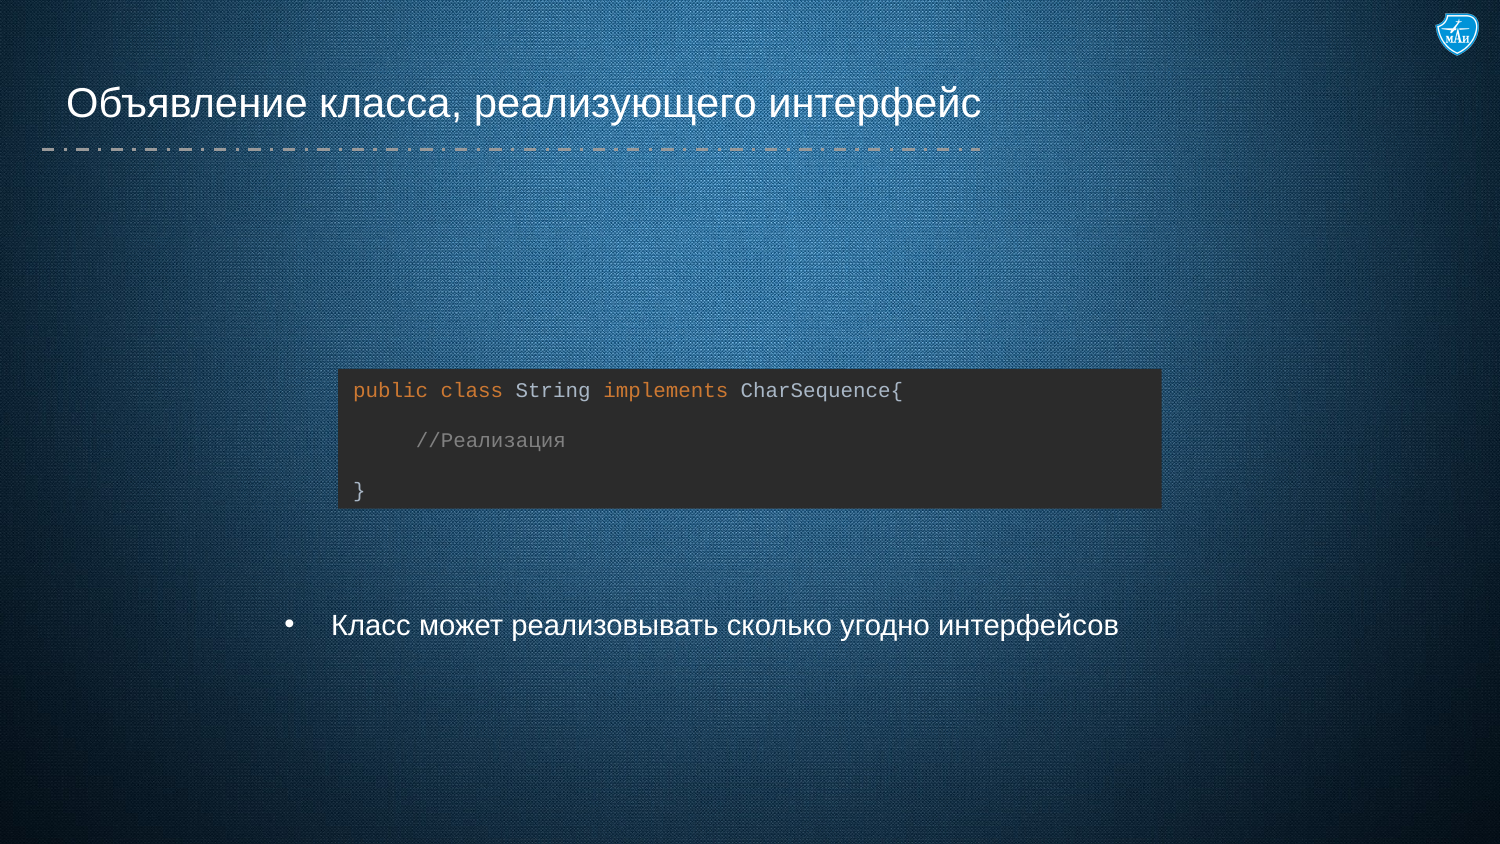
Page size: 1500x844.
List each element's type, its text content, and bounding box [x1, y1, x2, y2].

text_box Класс может реализовывать сколько угодно интерфейсов [269, 598, 1308, 649]
picture [0, 0, 1500, 844]
text_box public class String implements CharSequence{ //Реализация } [338, 368, 1162, 509]
title Объявление класса, реализующего интерфейс [51, 60, 1449, 155]
